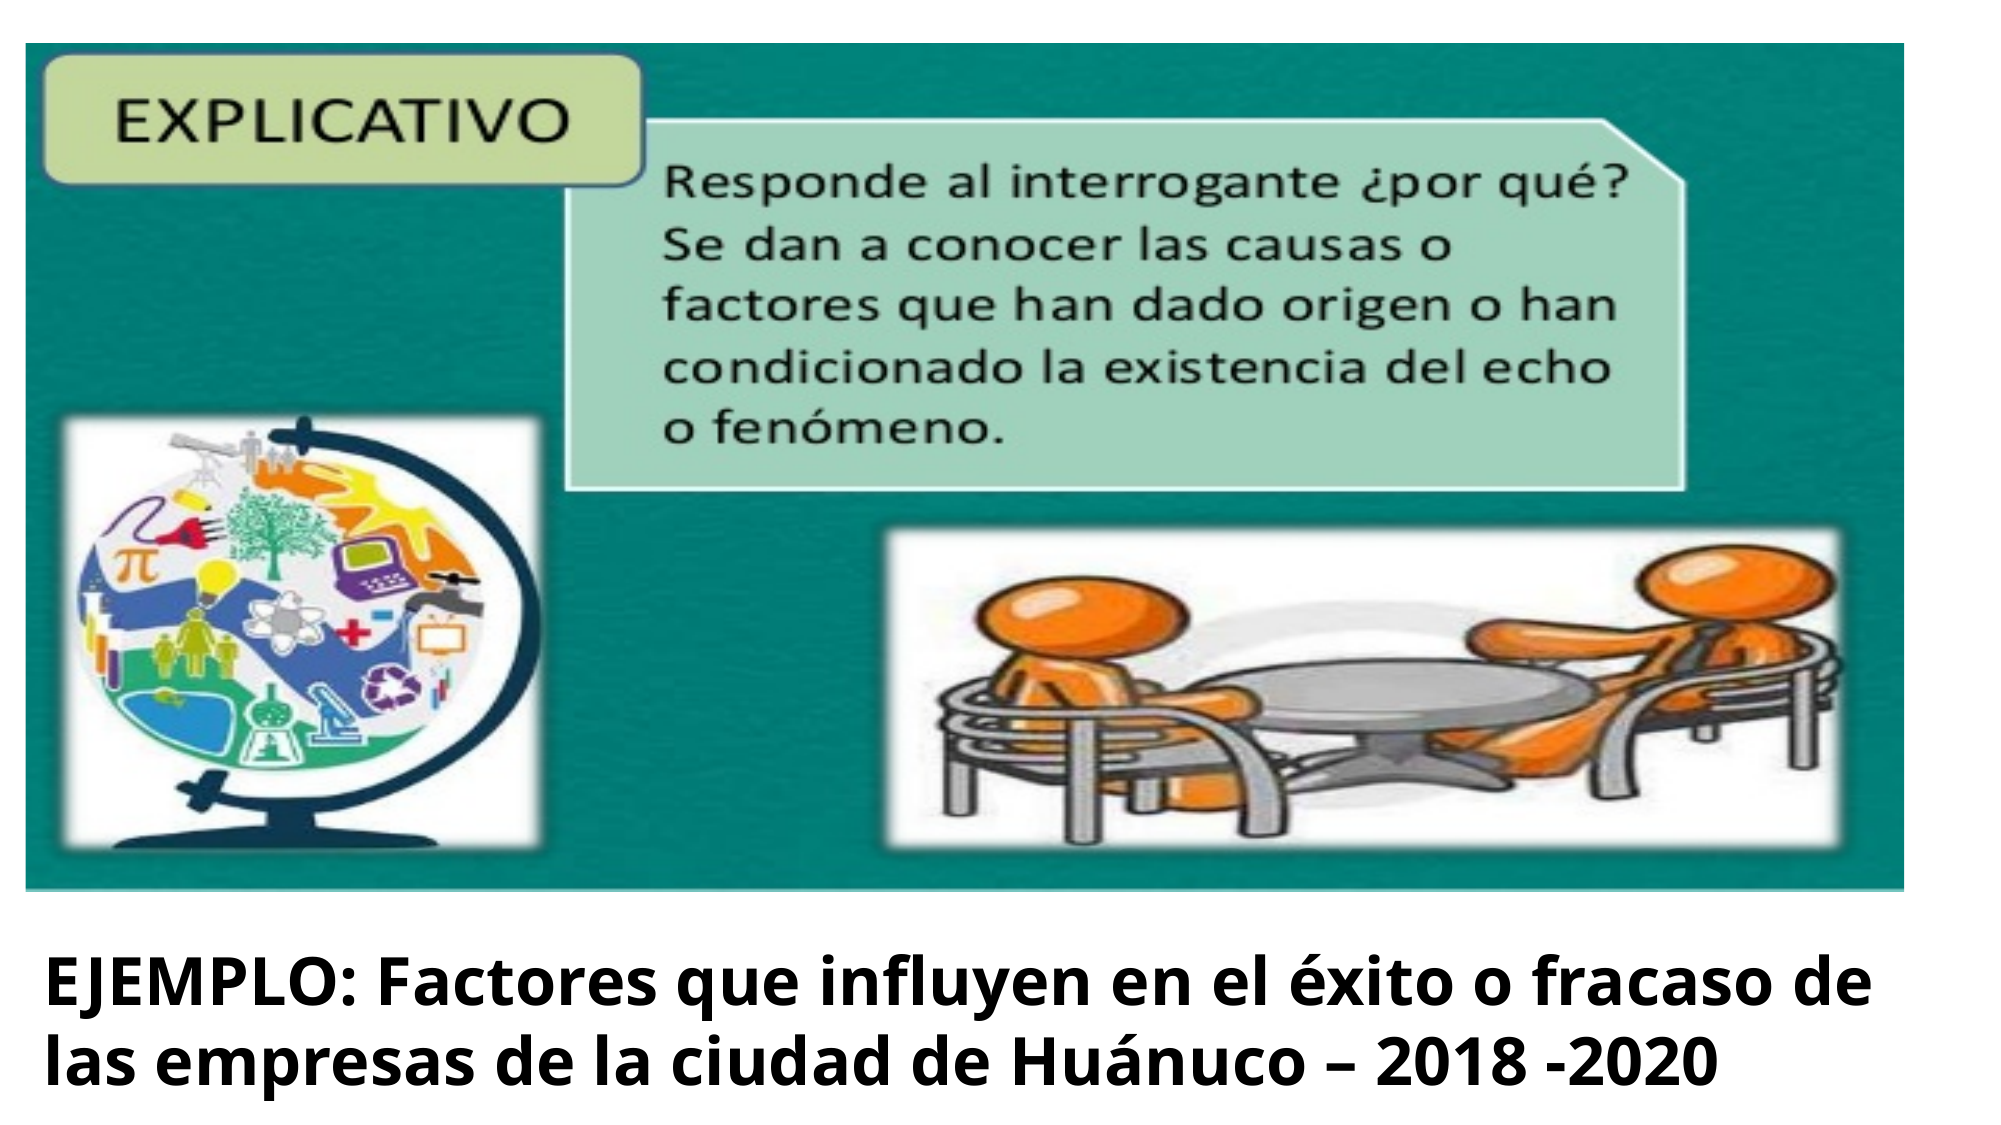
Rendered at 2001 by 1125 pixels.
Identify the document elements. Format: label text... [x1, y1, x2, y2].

picture [25, 43, 1905, 892]
text_box EJEMPLO: Factores que influyen en el éxito o fracaso de las empresas de la ciudad de Huánuco – 2018 -2020 [29, 931, 1900, 1106]
